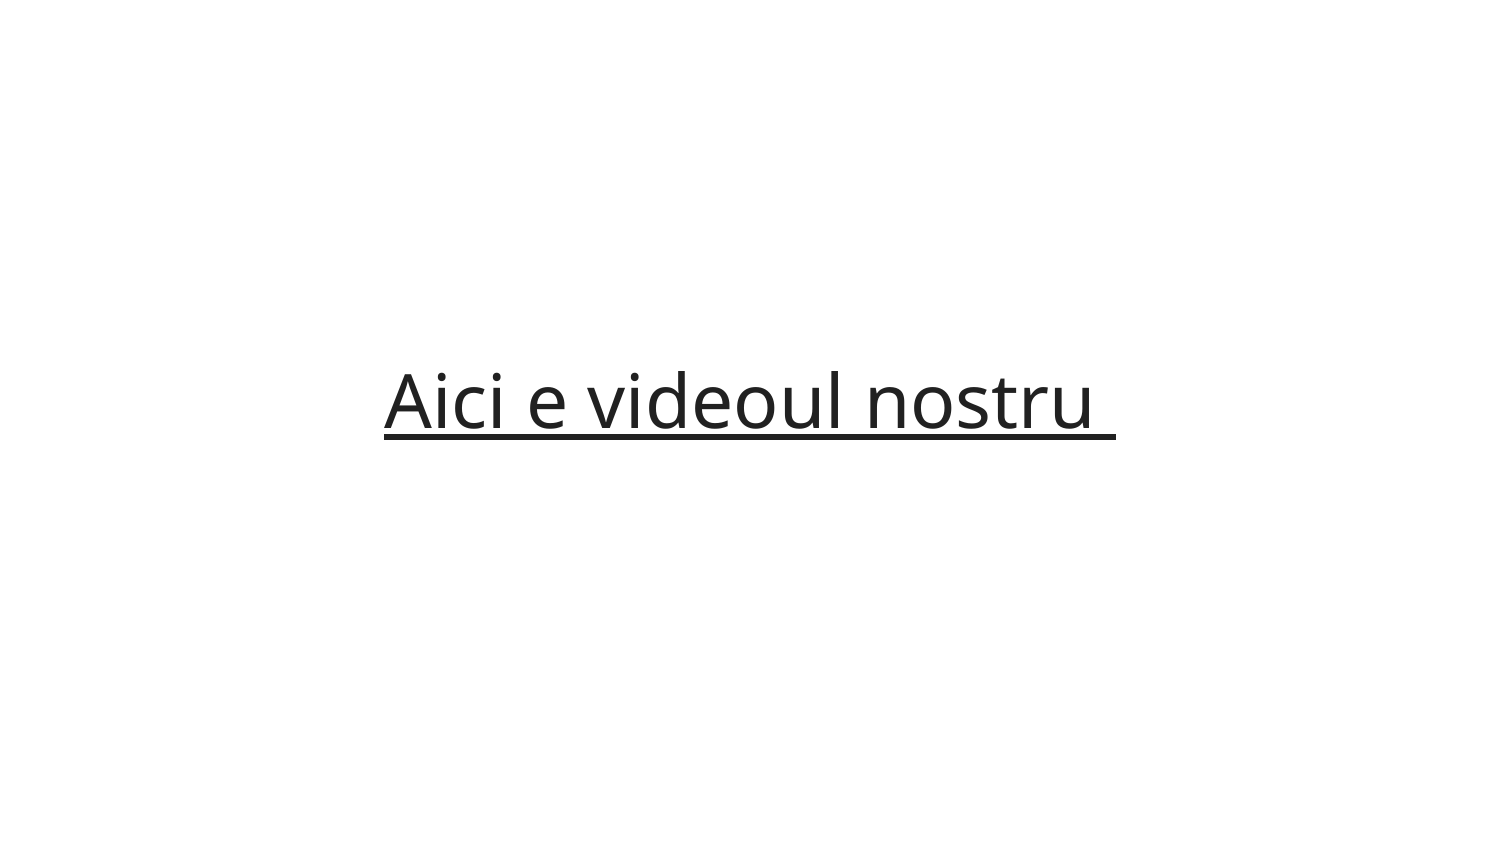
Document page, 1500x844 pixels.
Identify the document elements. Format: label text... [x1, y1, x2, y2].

text_box Aici e videoul nostru [369, 346, 1131, 464]
